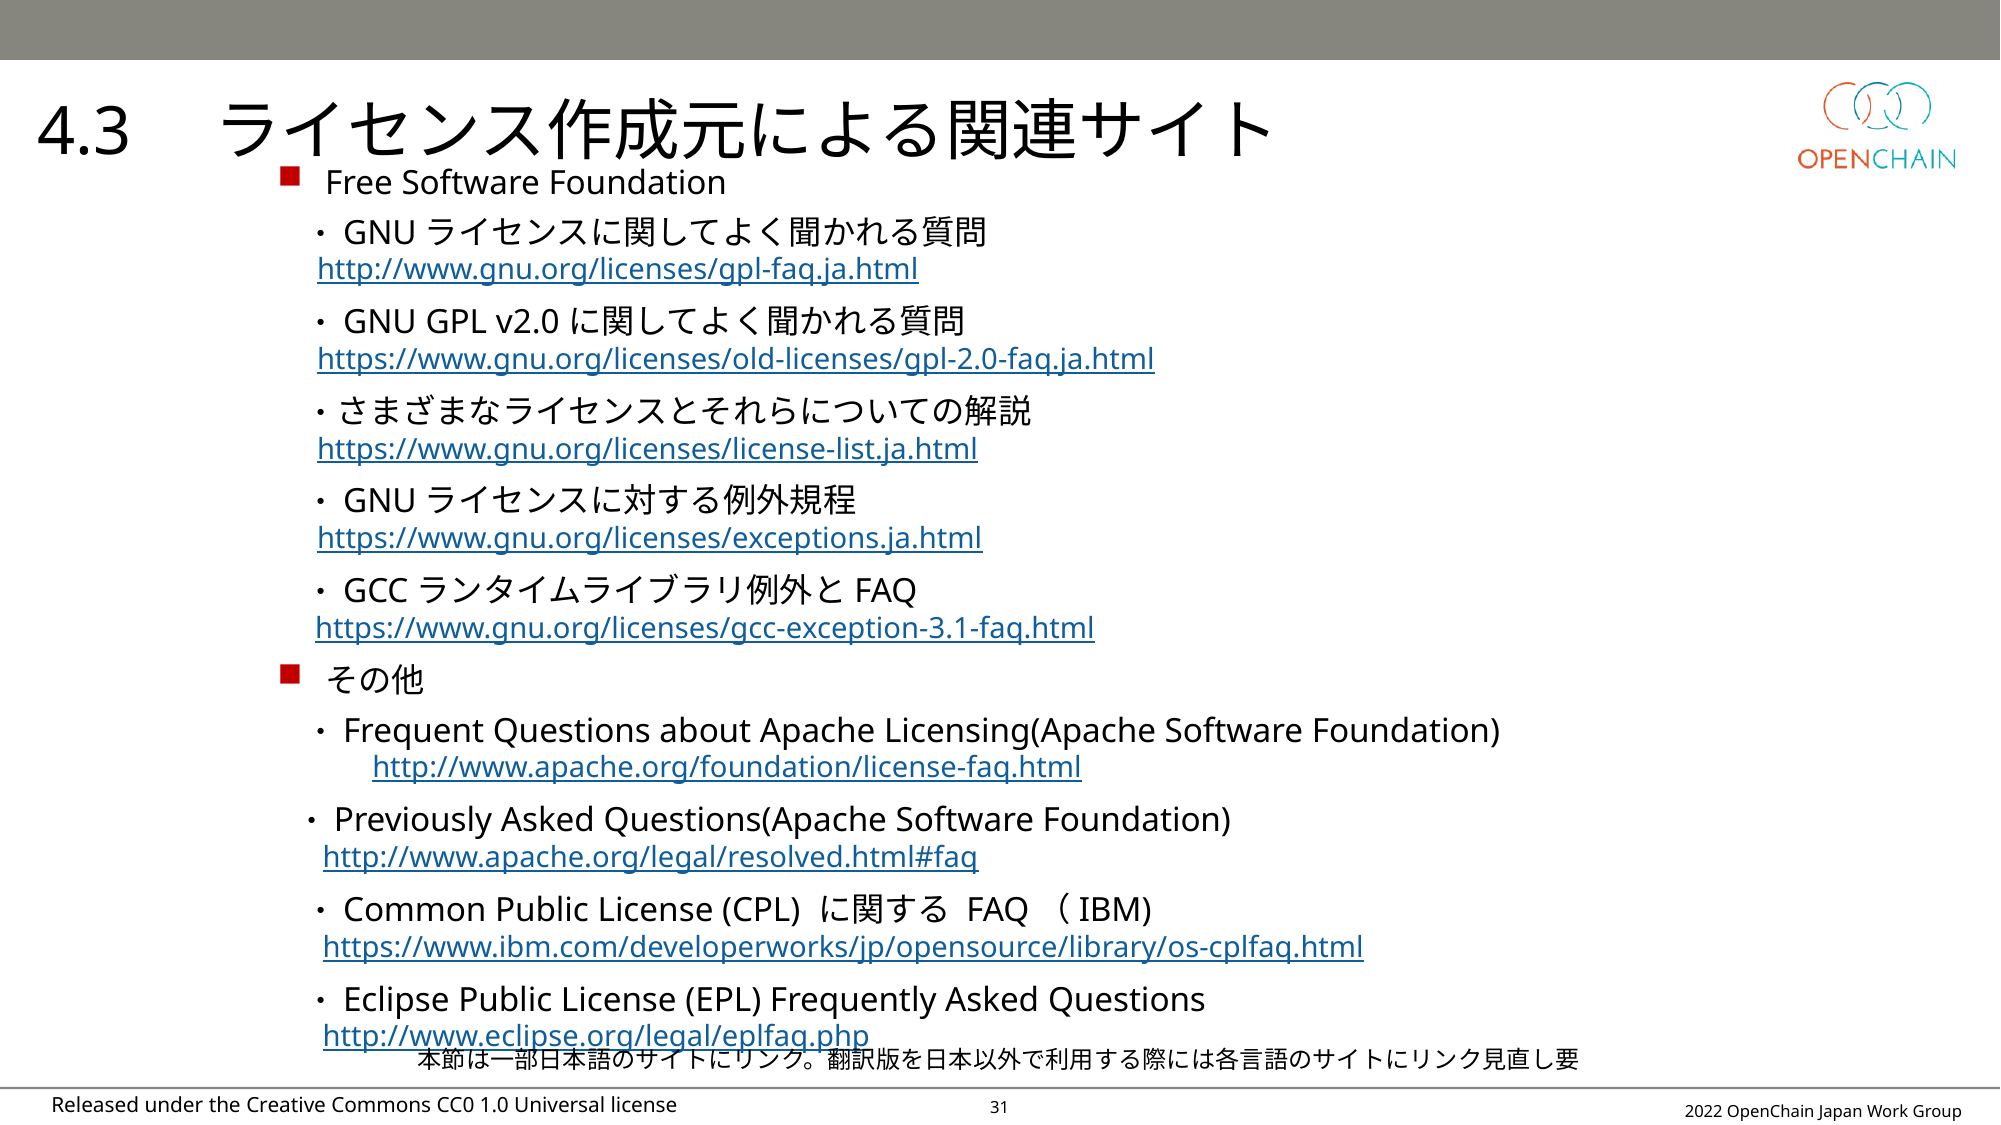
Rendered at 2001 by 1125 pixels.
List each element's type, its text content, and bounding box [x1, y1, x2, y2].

text_box 本節は一部日本語のサイトにリンク。翻訳版を日本以外で利用する際には各言語のサイトにリンク見直し要 [409, 1034, 1591, 1083]
slide_number 30 [940, 1091, 1059, 1125]
picture [1798, 82, 1955, 169]
list Free Software Foundation ・GNUライセンスに関してよく聞かれる質問 http://www.gnu.org/licenses/gpl-faq.ja.html ・GNU GPL v2.0に関してよく聞かれる質問 https://www.gnu.org/licenses/old-licenses/gpl-2.0-faq.ja.html ・さまざまなライセンスとそれらについての解説 https://www.gnu.org/licenses/license-list.ja.html ・GNUライセンスに対する例外規程 https://www.gnu.org/licenses/exceptions.ja.html ・GCCランタイムライブラリ例外とFAQ https://www.gnu.org/licenses/gcc-exception-3.1-faq.html その他 ・Frequent Questions about Apache Licensing(Apache Software Foundation) http://www.apache.org/foundation/license-faq.html ・Previously Asked Questions(Apache Software Foundation) http://www.apache.org/legal/resolved.html#faq ・Common Public License (CPL) に関する FAQ（IBM) https://www.ibm.com/developerworks/jp/opensource/library/os-cplfaq.html ・Eclipse Public License (EPL) Frequently Asked Questions http://www.eclipse.org/legal/eplfaq.php [277, 160, 1719, 1071]
title 4.3 ライセンス作成元による関連サイト [37, 70, 1756, 185]
